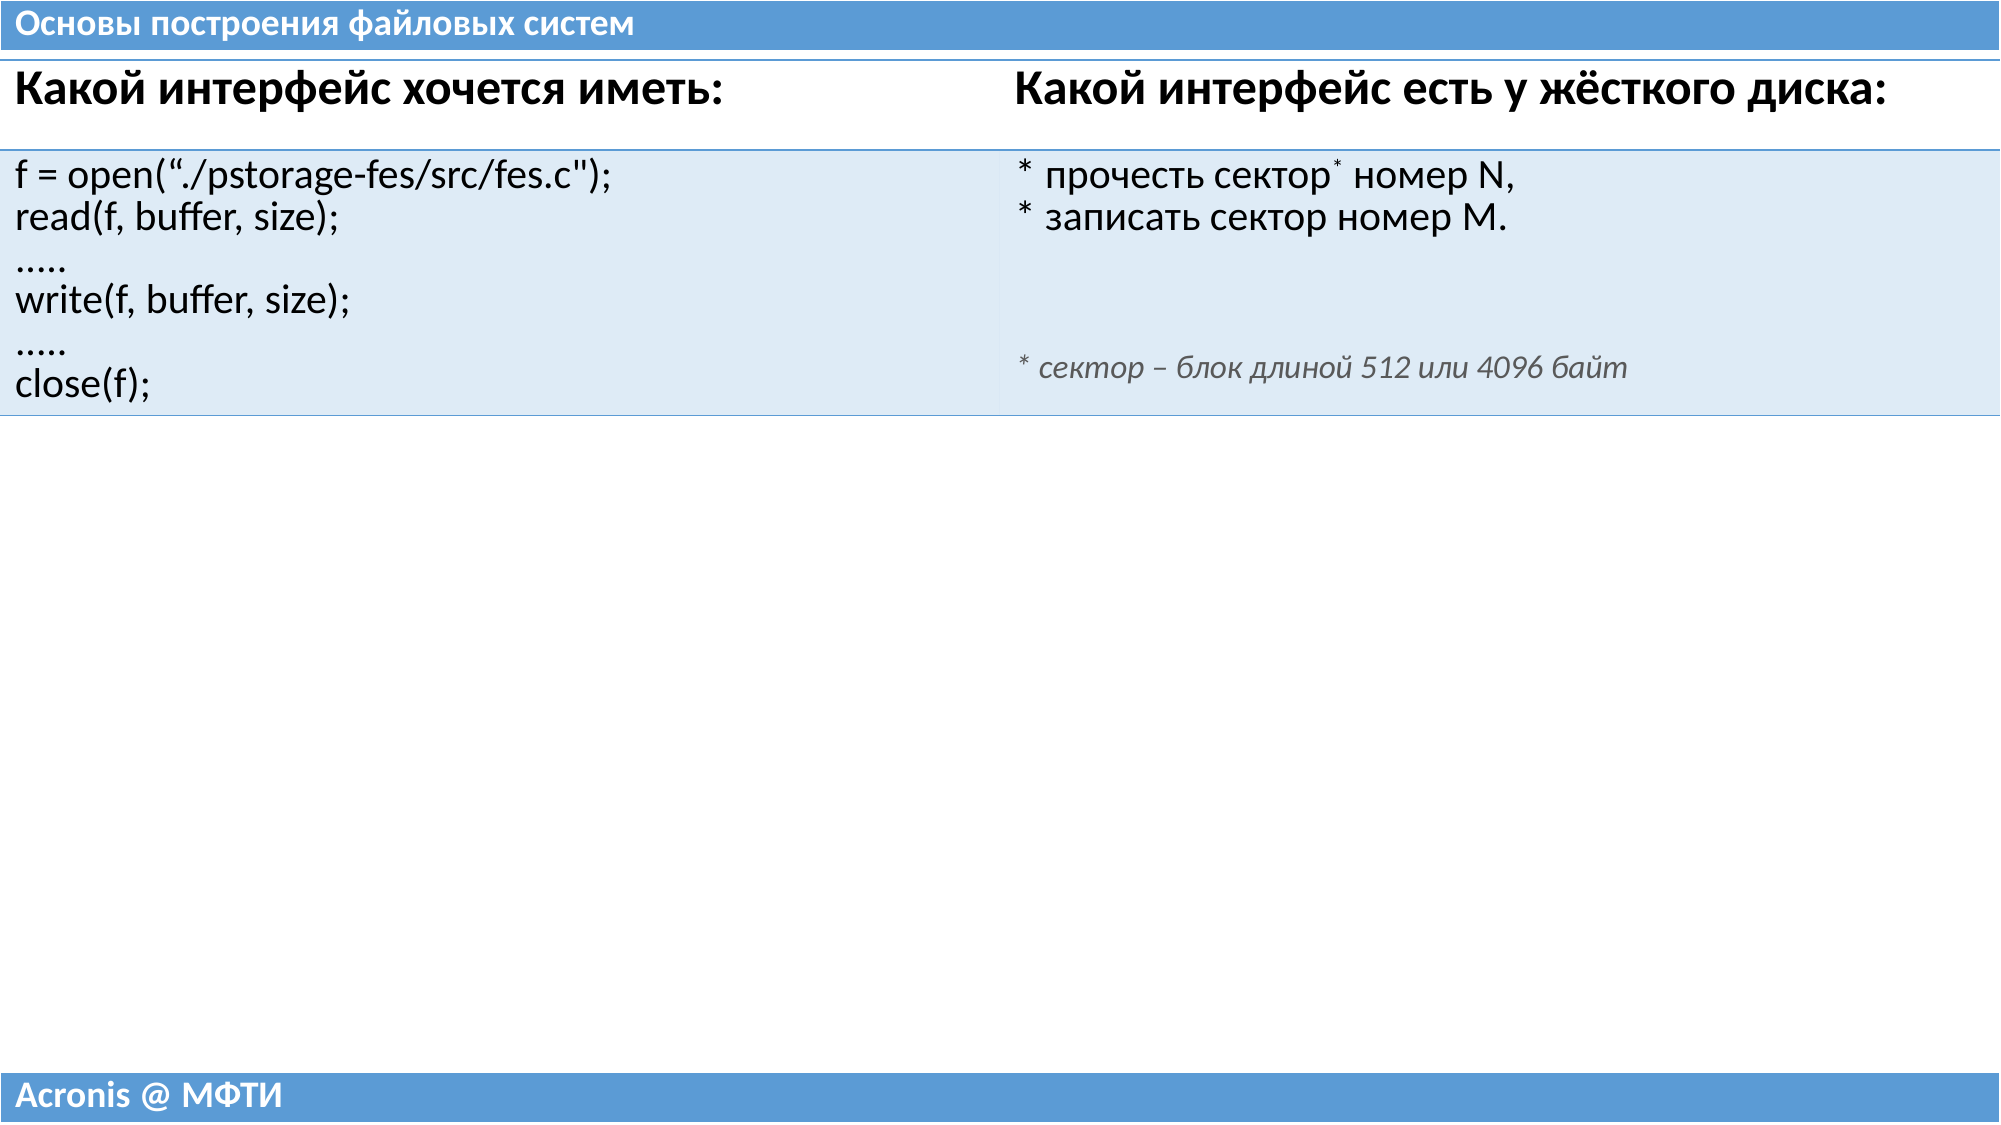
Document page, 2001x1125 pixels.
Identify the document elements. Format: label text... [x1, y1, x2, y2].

table_header Какой интерфейс есть у жёсткого диска: [1000, 61, 2000, 149]
table_header Acronis @ МФТИ [1, 1073, 1999, 1122]
table_header Какой интерфейс хочется иметь: [0, 61, 1000, 149]
table_cell * прочесть сектор* номер N, * записать сектор номер M. * сектор – блок длиной 512 или 4096 байт [1000, 151, 2000, 415]
table_cell f = open(“./pstorage-fes/src/fes.c"); read(f, buffer, size); ..... write(f, buffer, size); ..... close(f); [0, 151, 1000, 415]
table_header Основы построения файловых систем [1, 1, 1999, 50]
